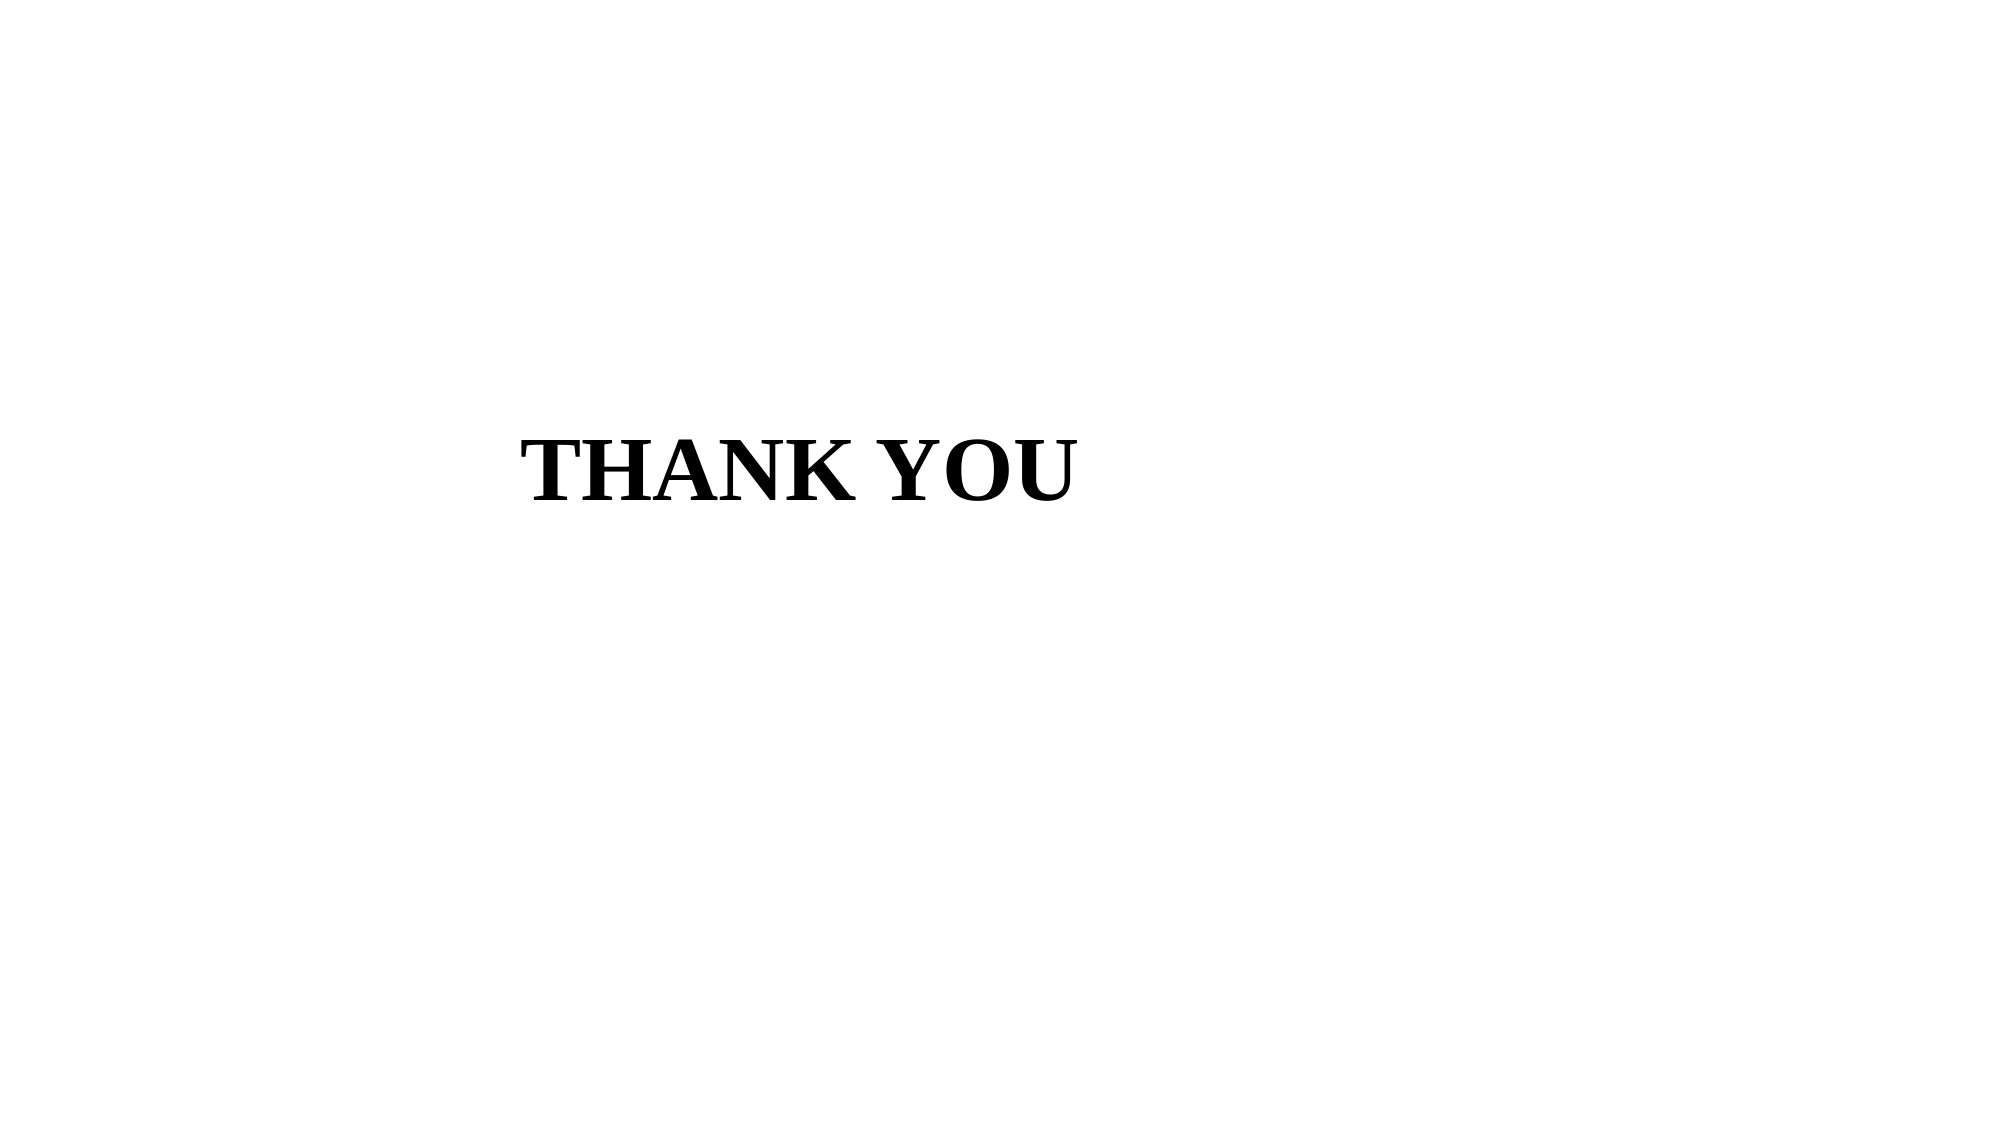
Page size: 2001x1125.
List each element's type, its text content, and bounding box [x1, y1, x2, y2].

title THANK YOU [137, 59, 1863, 881]
